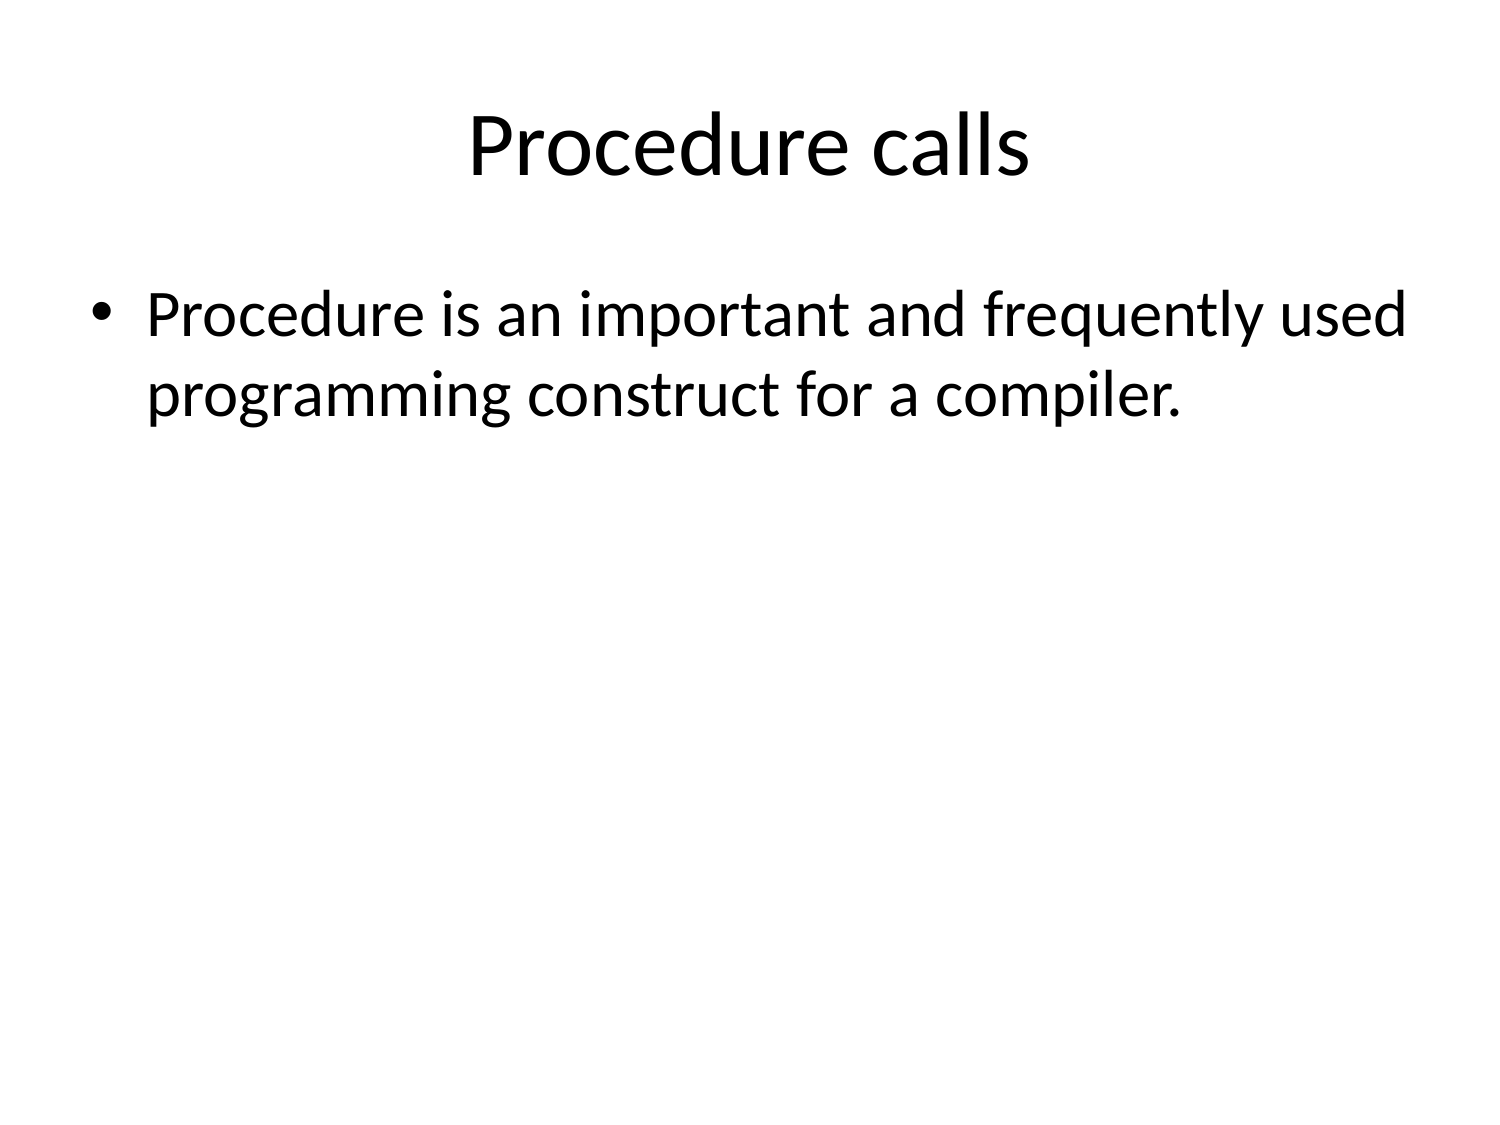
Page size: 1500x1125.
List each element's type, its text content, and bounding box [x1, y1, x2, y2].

list Procedure is an important and frequently used programming construct for a compiler. [75, 262, 1425, 1005]
title Procedure calls [75, 45, 1425, 233]
